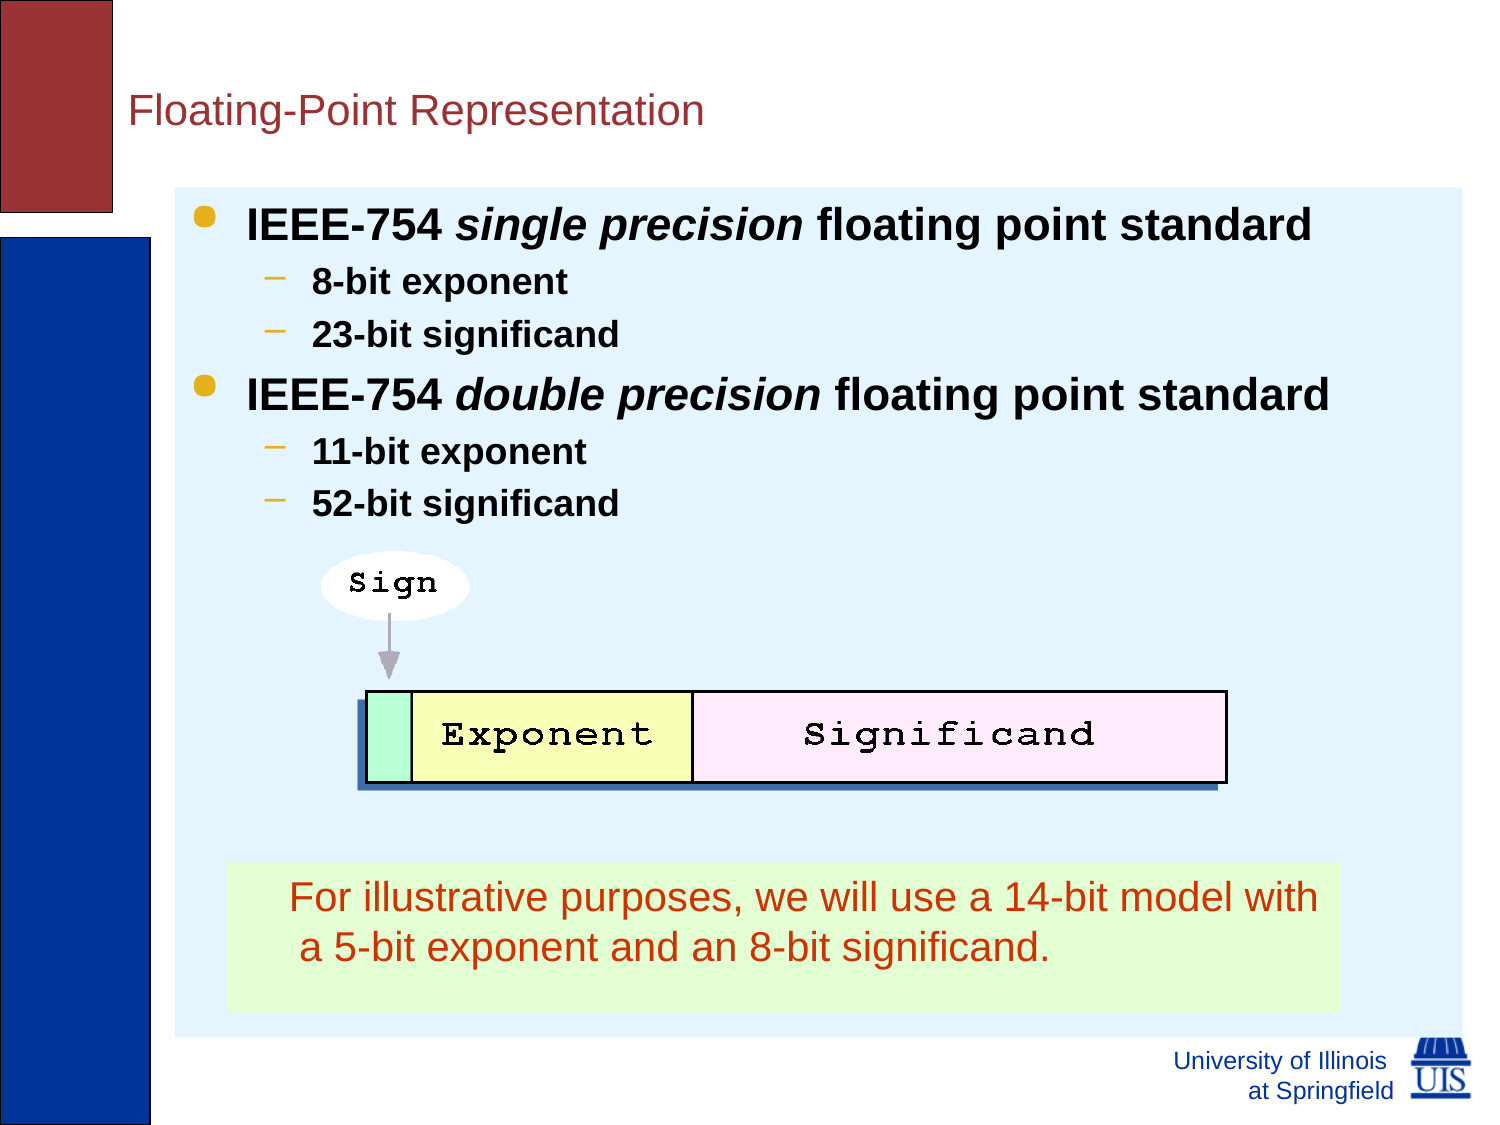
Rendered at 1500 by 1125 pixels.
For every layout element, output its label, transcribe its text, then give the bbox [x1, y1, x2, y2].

list IEEE-754 single precision floating point standard 8-bit exponent 23-bit significand IEEE-754 double precision floating point standard 11-bit exponent 52-bit significand [174, 187, 1463, 1038]
title Floating-Point Representation [112, 62, 1338, 153]
picture [1409, 1006, 1473, 1102]
picture [280, 537, 1289, 812]
text_box For illustrative purposes, we will use a 14-bit model with a 5-bit exponent and an 8-bit significand. [228, 862, 1341, 1013]
